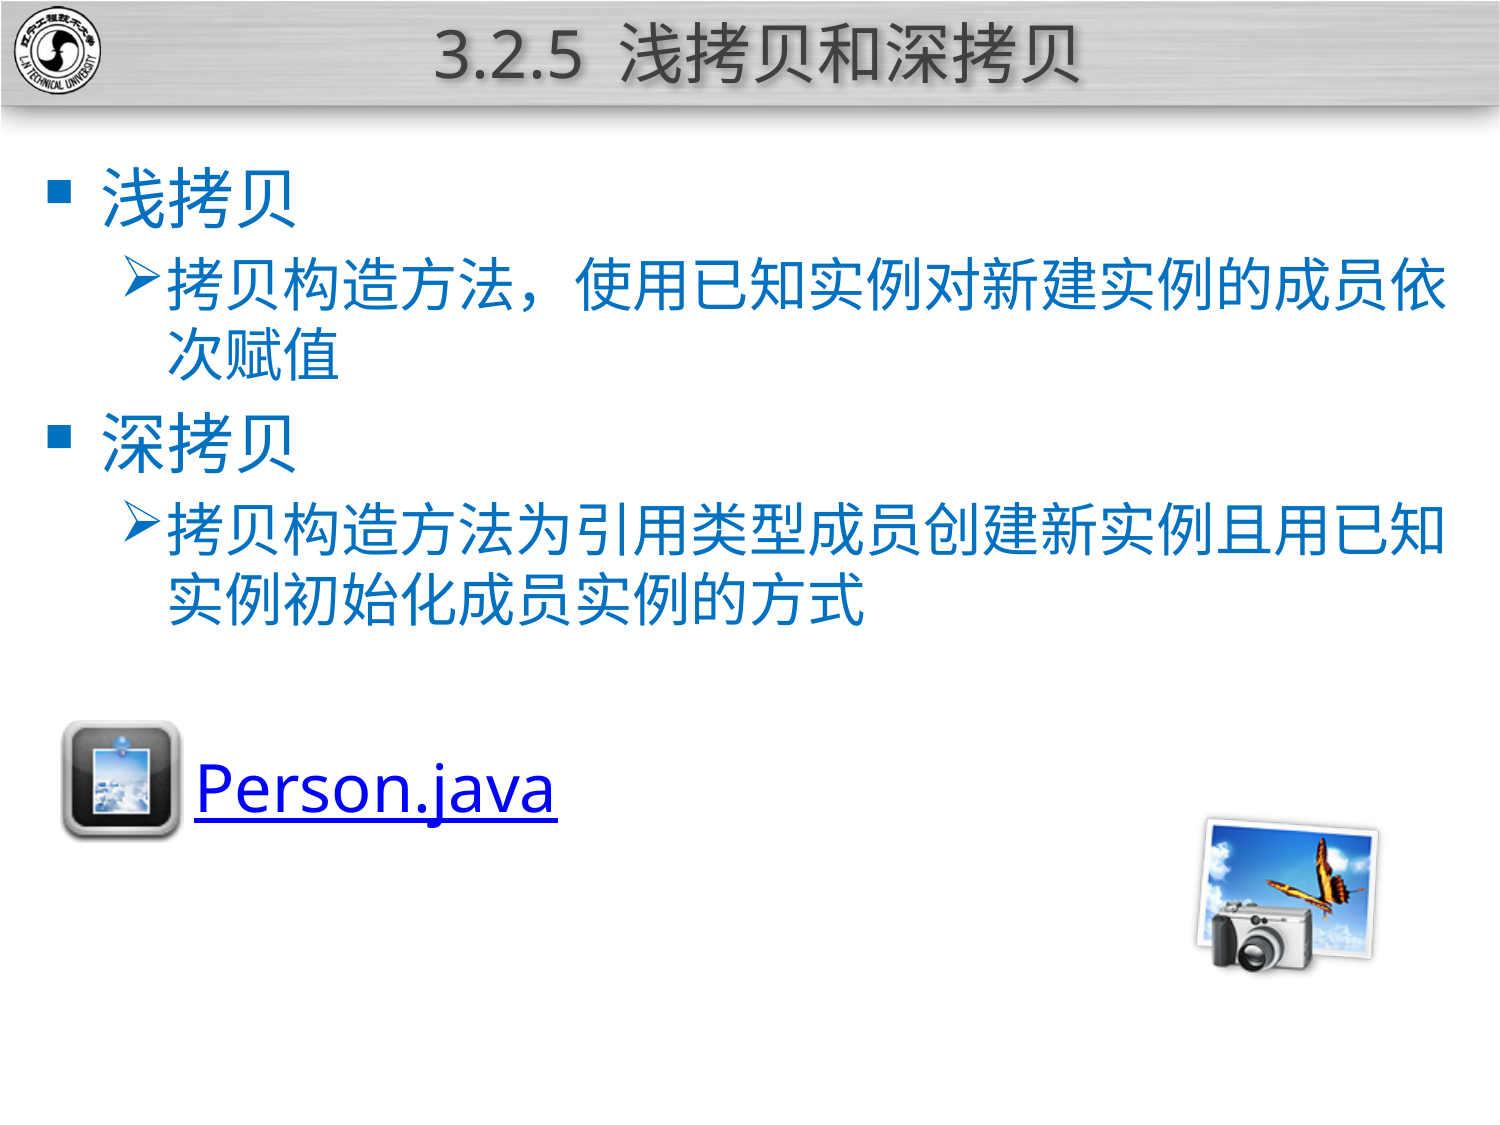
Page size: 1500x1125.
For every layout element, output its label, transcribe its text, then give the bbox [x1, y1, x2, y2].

title 3.2.5 浅拷贝和深拷贝 [108, 0, 1410, 103]
picture [2, 2, 1499, 172]
picture [1186, 798, 1388, 999]
list 浅拷贝 拷贝构造方法，使用已知实例对新建实例的成员依次赋值 深拷贝 拷贝构造方法为引用类型成员创建新实例且用已知实例初始化成员实例的方式 Person.java [29, 149, 1471, 1106]
picture [60, 720, 184, 847]
